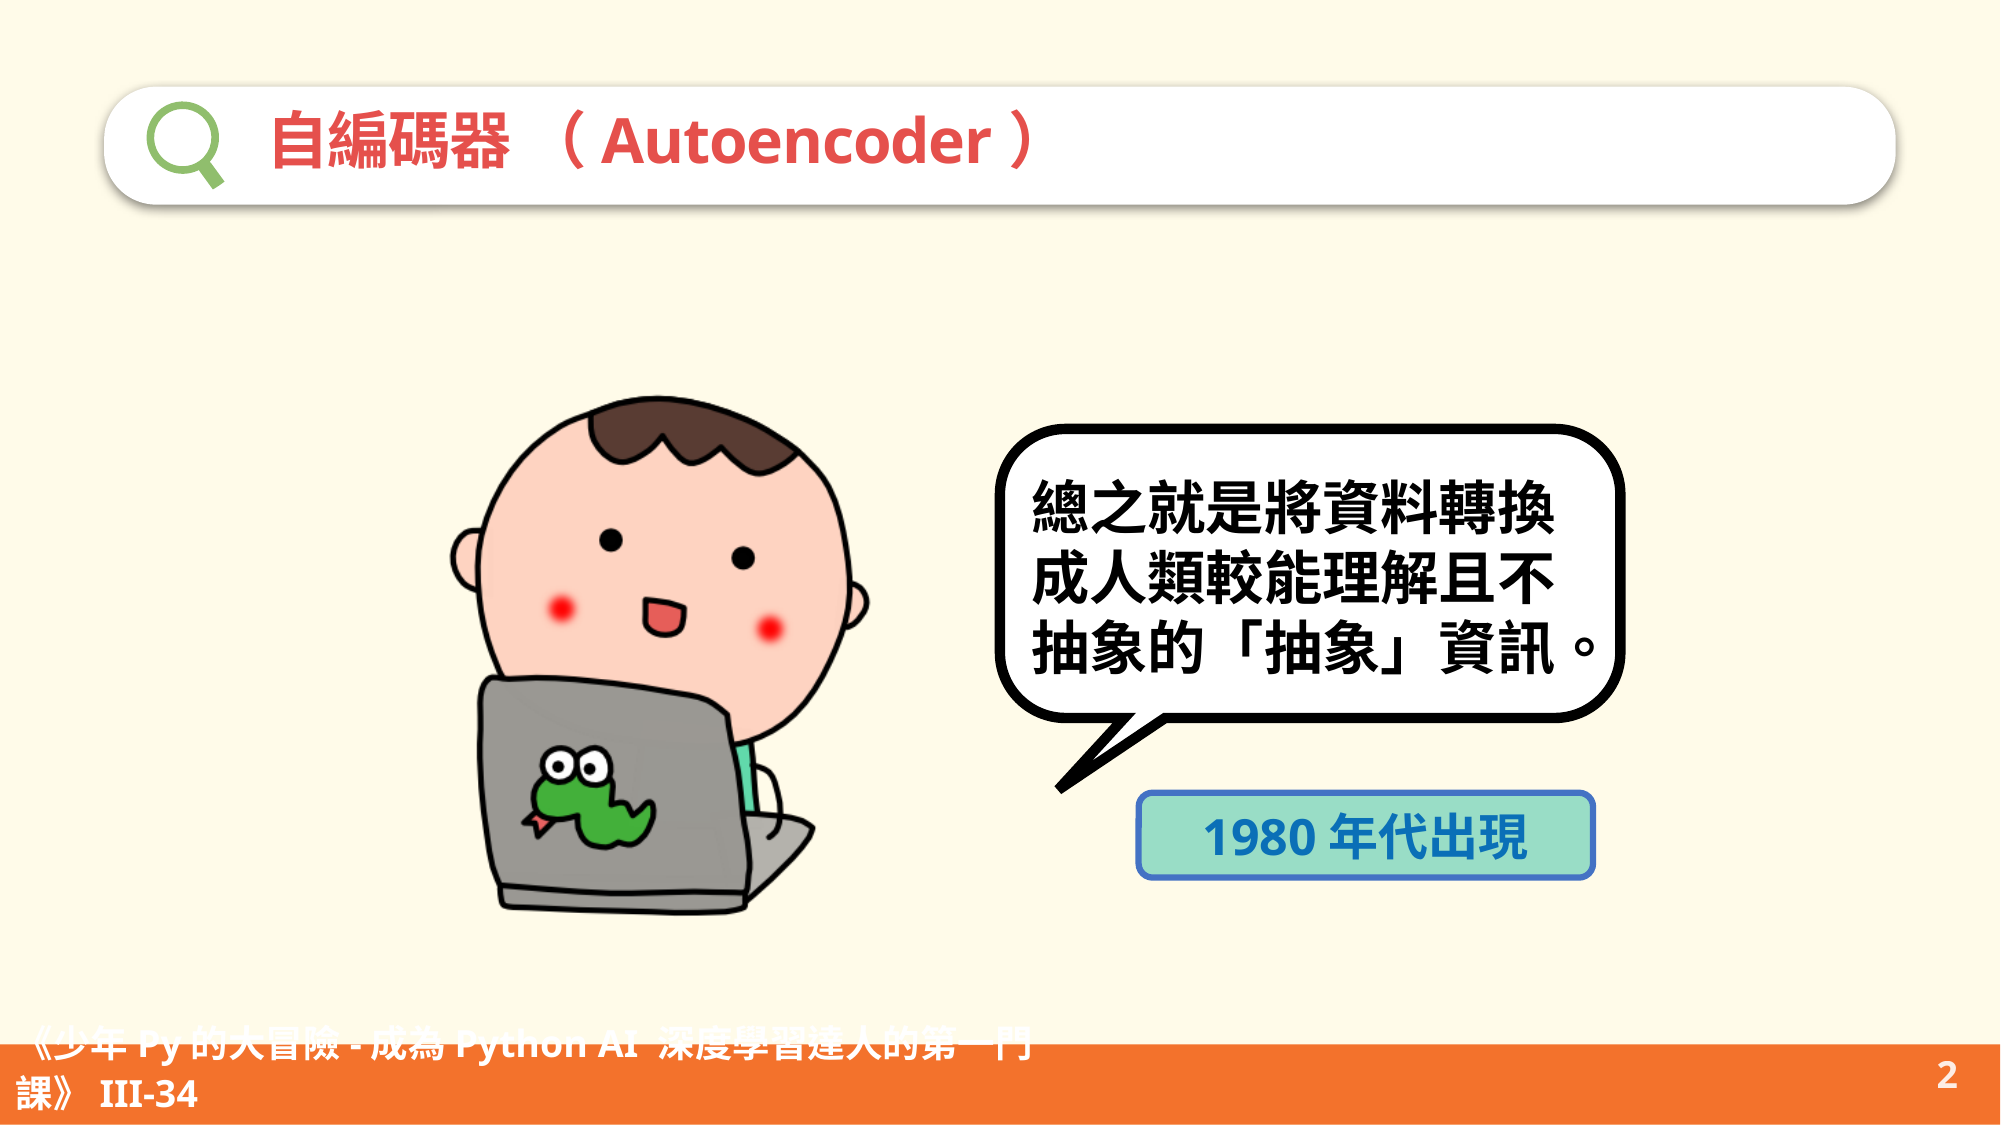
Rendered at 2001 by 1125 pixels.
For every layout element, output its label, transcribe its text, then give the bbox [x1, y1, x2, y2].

list 自編碼器 （Autoencoder） [257, 106, 1838, 185]
slide_number 2 [1927, 1047, 1968, 1111]
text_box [999, 428, 1621, 790]
picture [444, 388, 877, 925]
text_box 1980年代出現 [1138, 792, 1594, 878]
